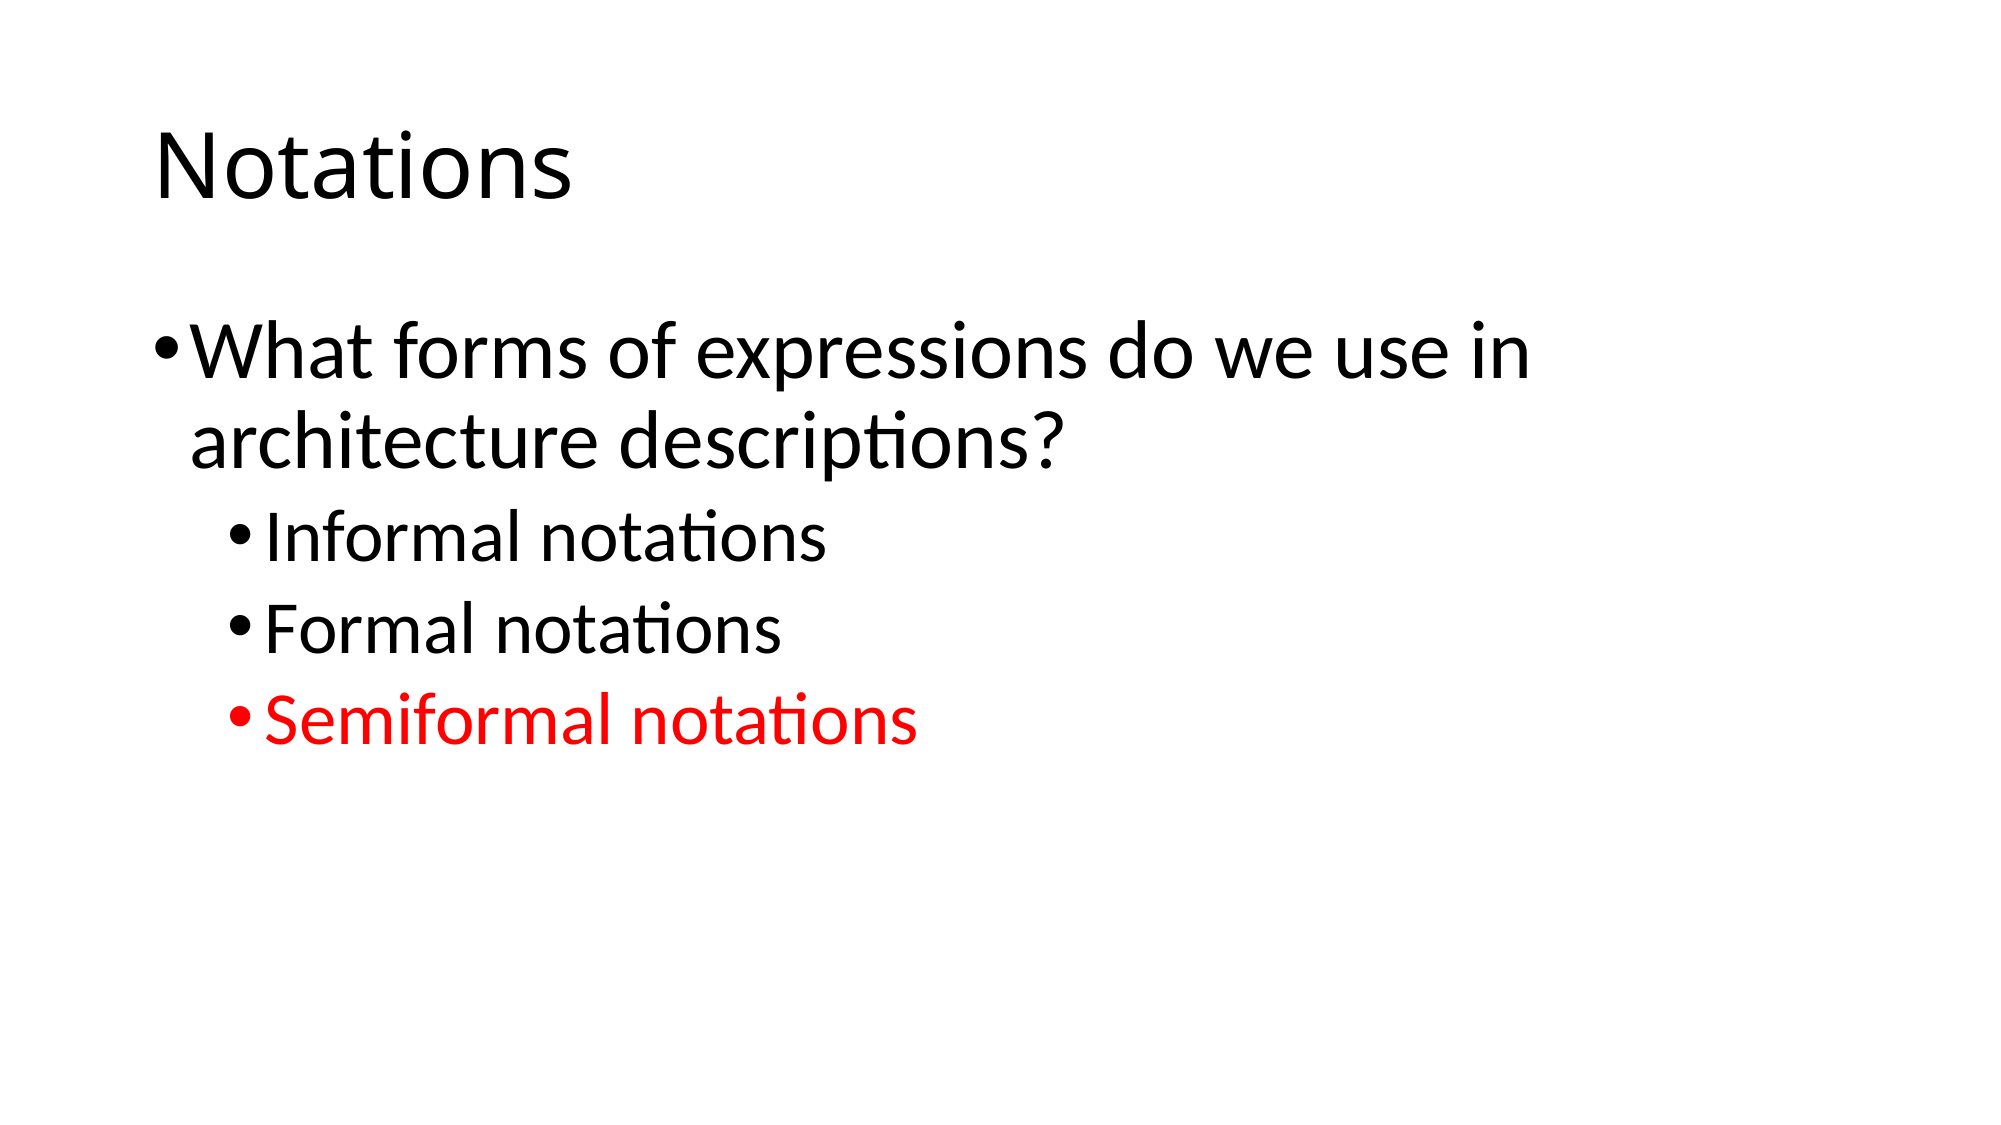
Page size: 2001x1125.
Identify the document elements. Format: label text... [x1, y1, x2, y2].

list What forms of expressions do we use in architecture descriptions? Informal notations Formal notations Semiformal notations [137, 299, 1863, 1014]
title Notations [137, 59, 1863, 278]
